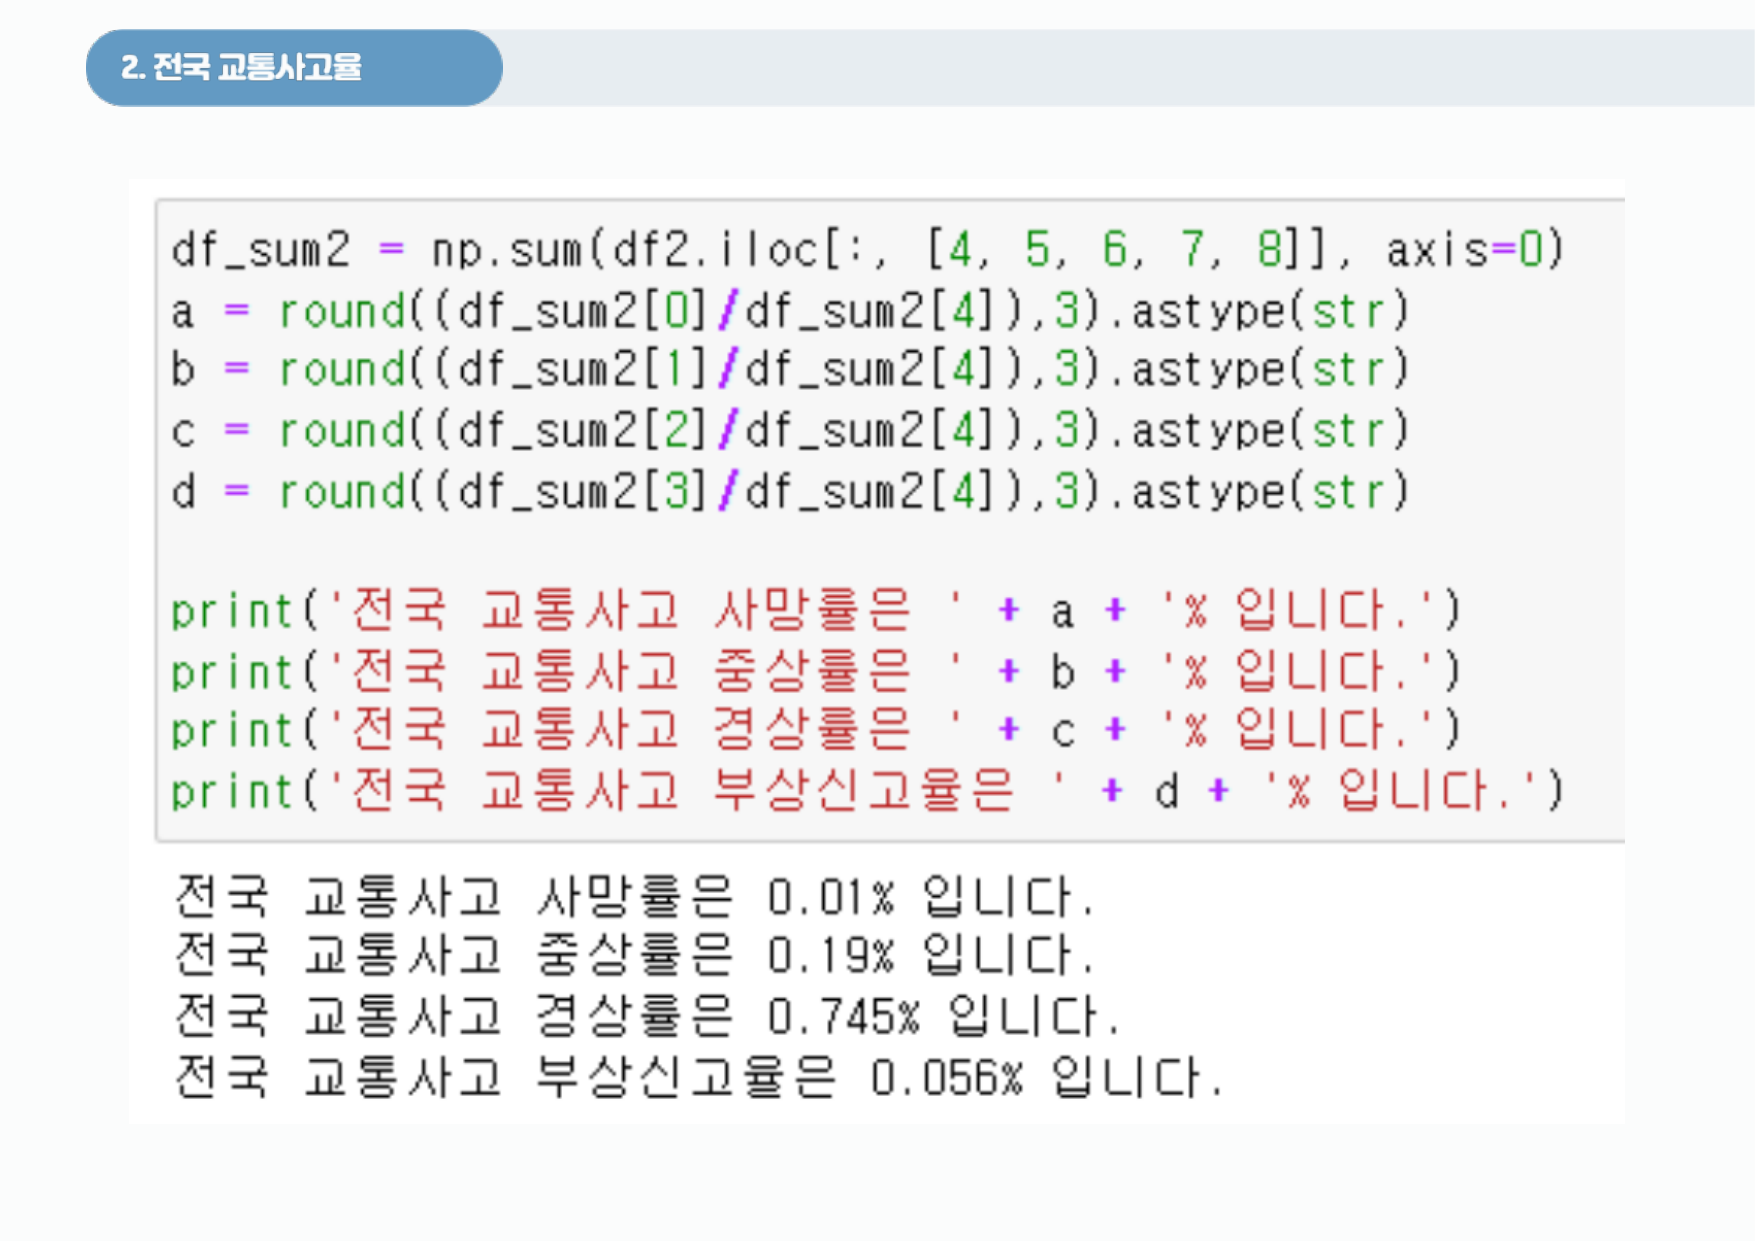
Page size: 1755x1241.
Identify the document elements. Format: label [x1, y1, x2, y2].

text_box [129, 179, 1625, 1124]
picture [116, 41, 375, 104]
text_box [504, 29, 1755, 107]
text_box [86, 29, 504, 107]
